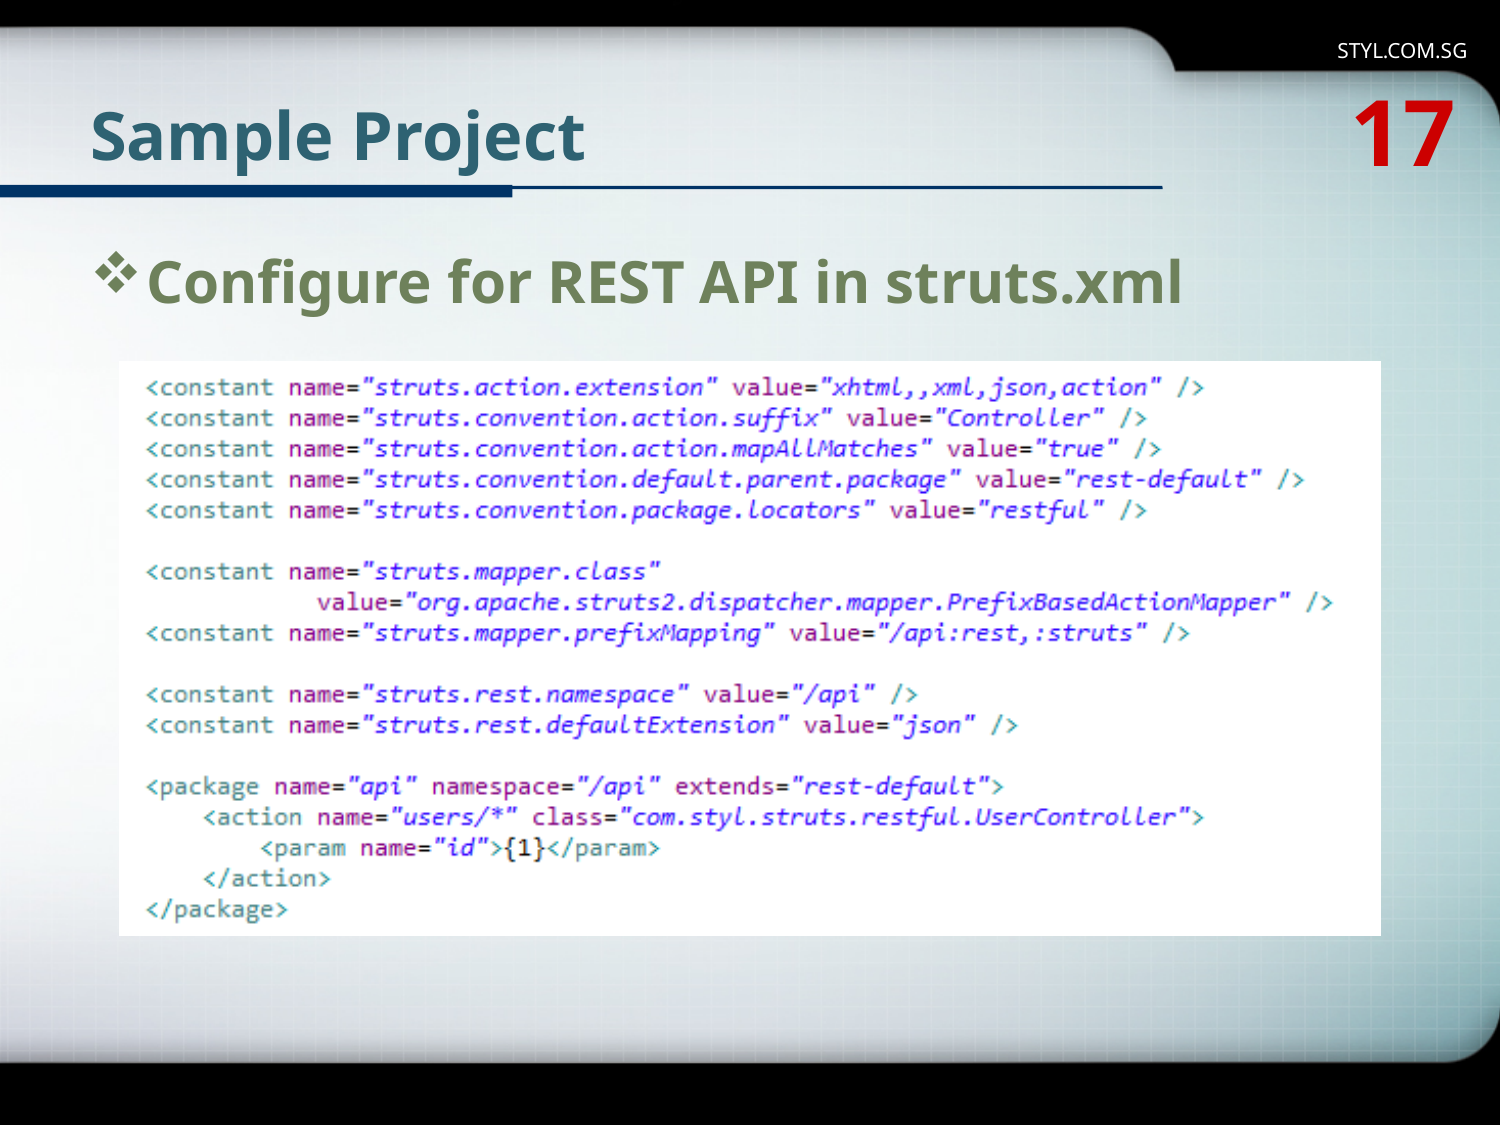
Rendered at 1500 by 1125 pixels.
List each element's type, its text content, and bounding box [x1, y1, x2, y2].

footer STYL.COM.SG [1175, 29, 1483, 63]
title Sample Project [75, 87, 1234, 180]
slide_number 17 [1234, 66, 1471, 208]
picture [0, 0, 1500, 1125]
list Configure for REST API in struts.xml [75, 237, 1425, 1025]
